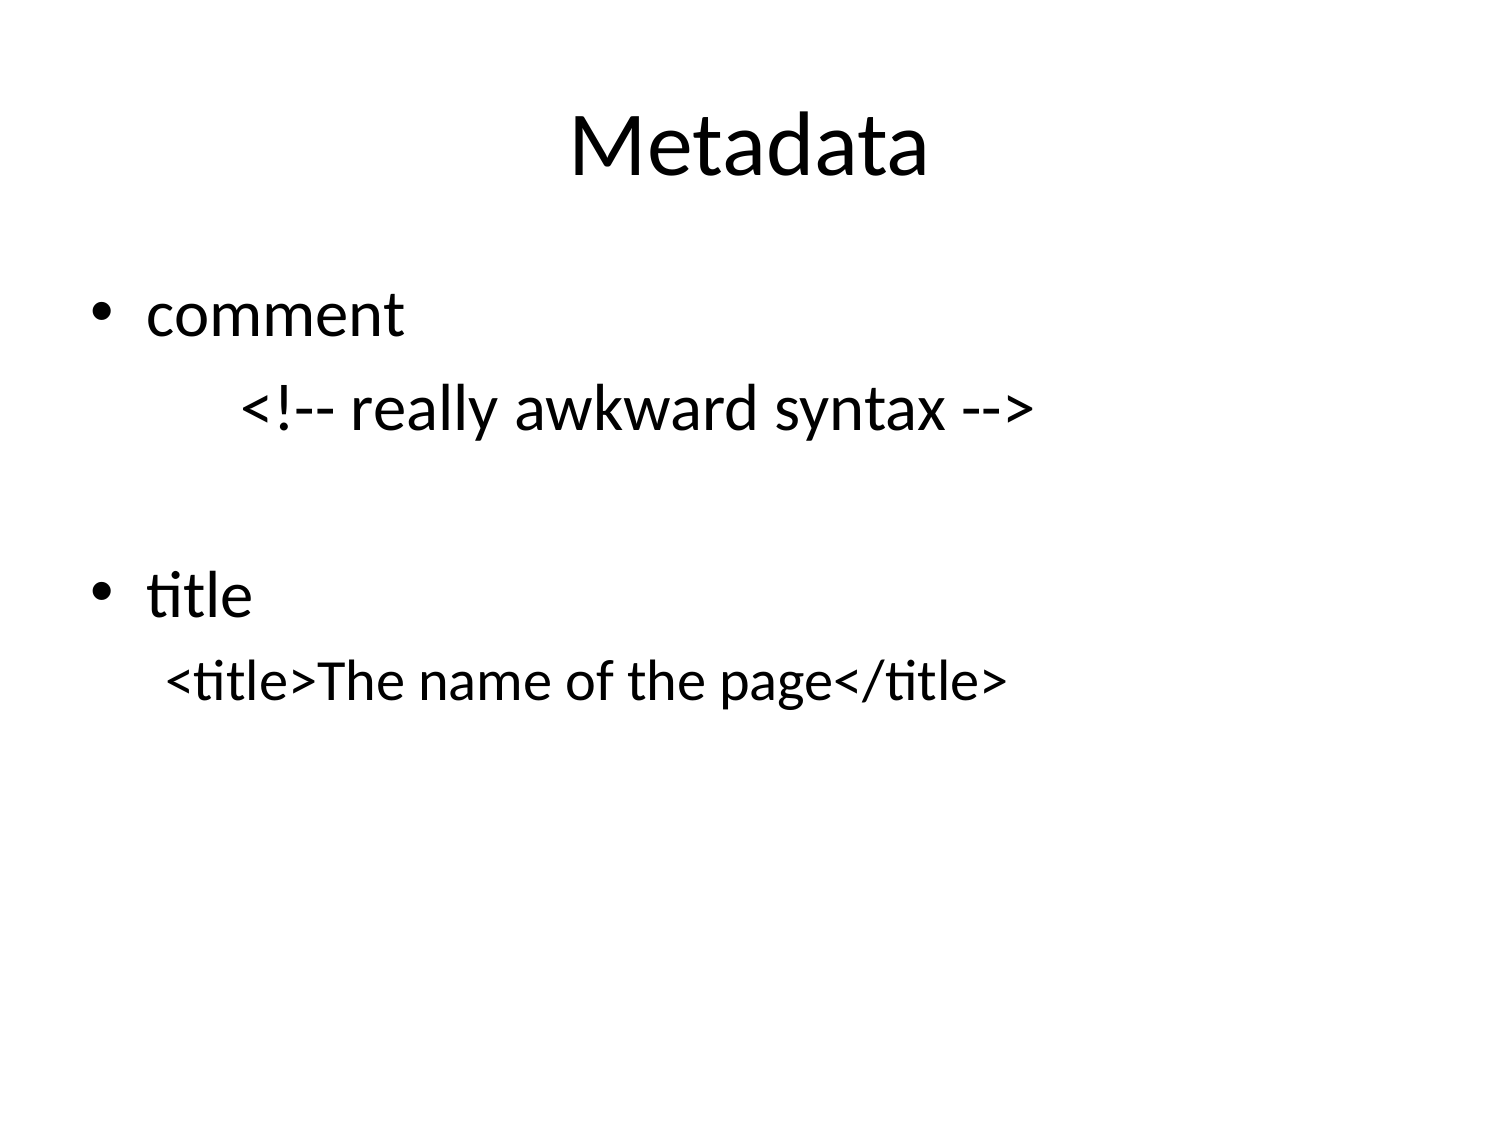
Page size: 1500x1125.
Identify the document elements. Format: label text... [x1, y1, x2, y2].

title Metadata [75, 45, 1425, 233]
list comment <!-- really awkward syntax --> title <title>The name of the page</title> [75, 262, 1425, 1005]
